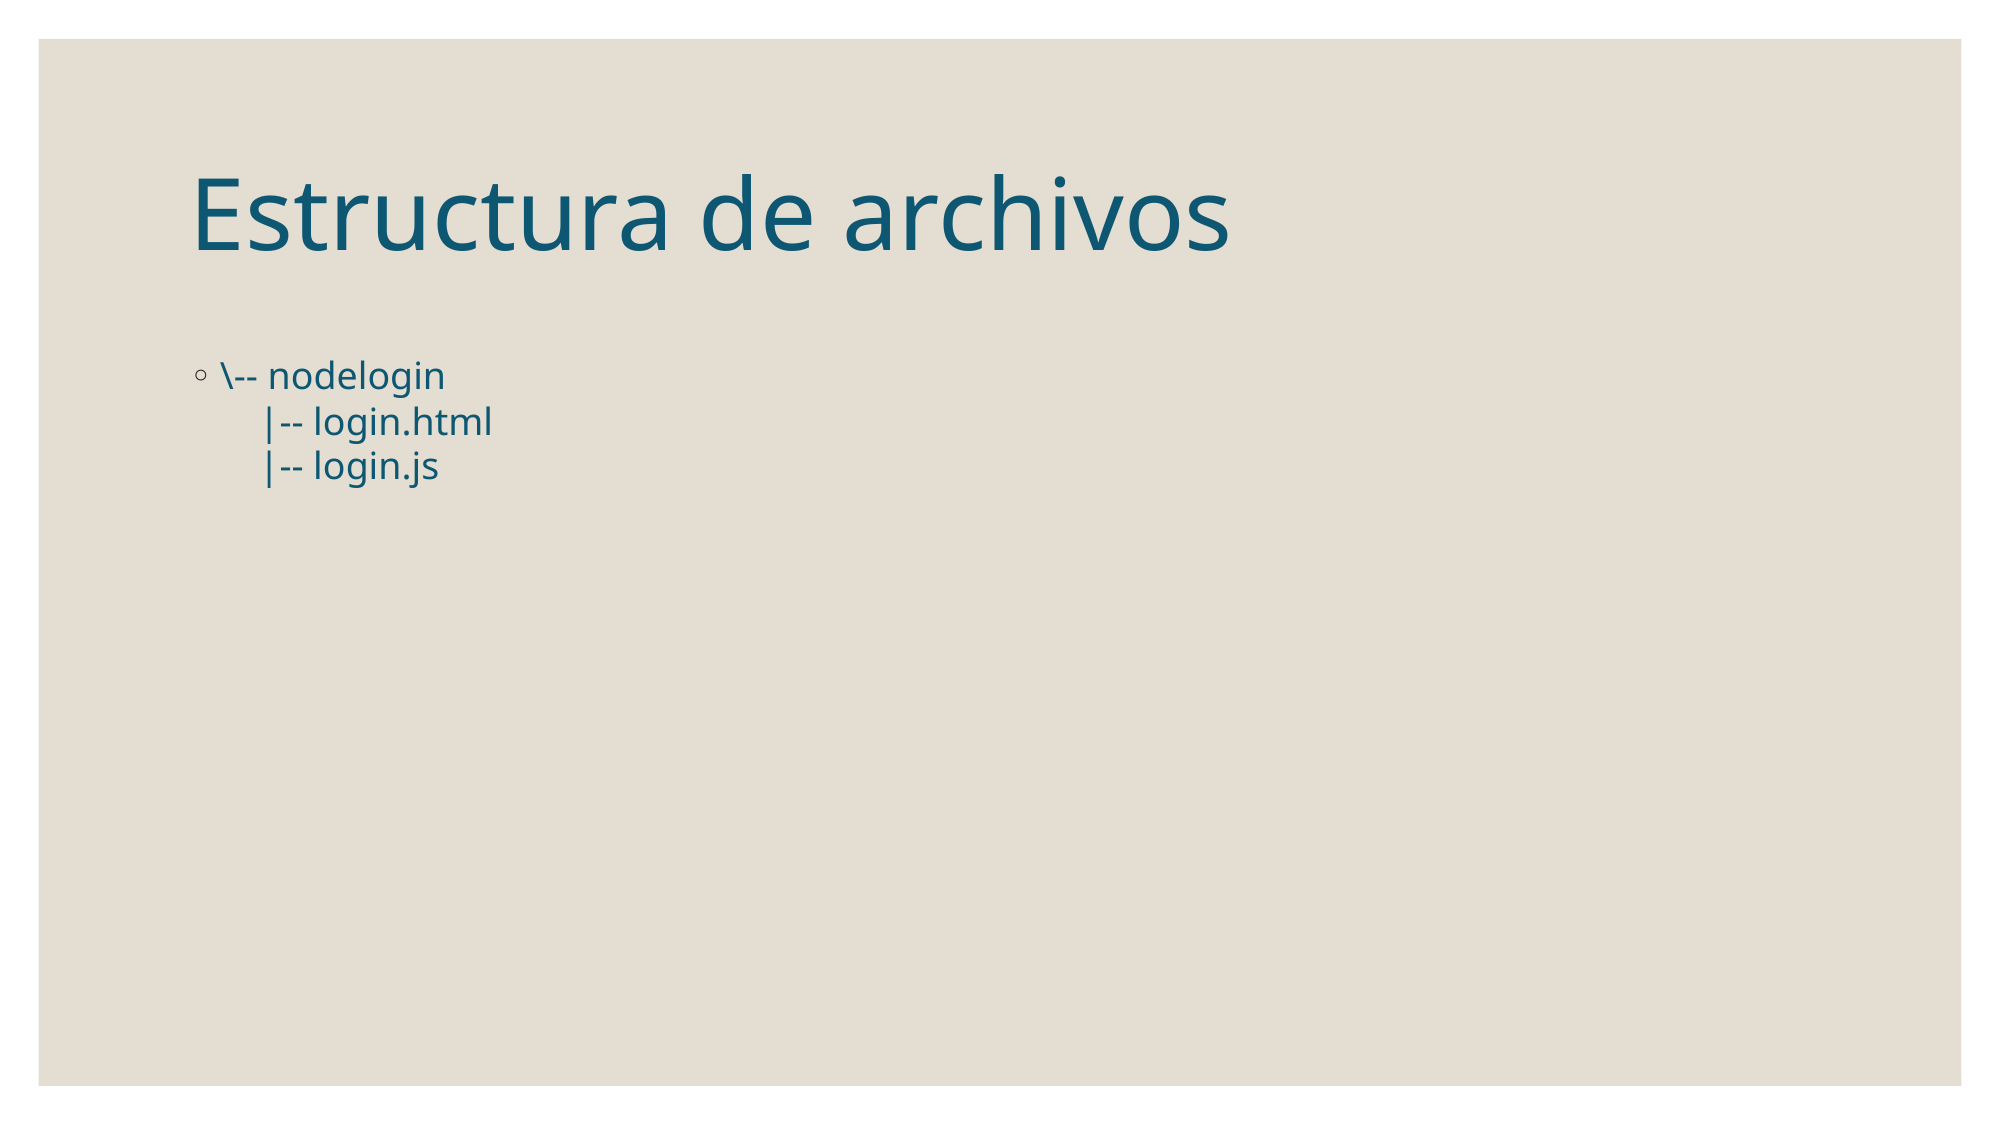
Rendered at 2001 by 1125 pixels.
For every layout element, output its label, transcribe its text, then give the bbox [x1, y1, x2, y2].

list \-- nodelogin |-- login.html |-- login.js [174, 345, 1825, 990]
title Estructura de archivos [174, 105, 1825, 331]
